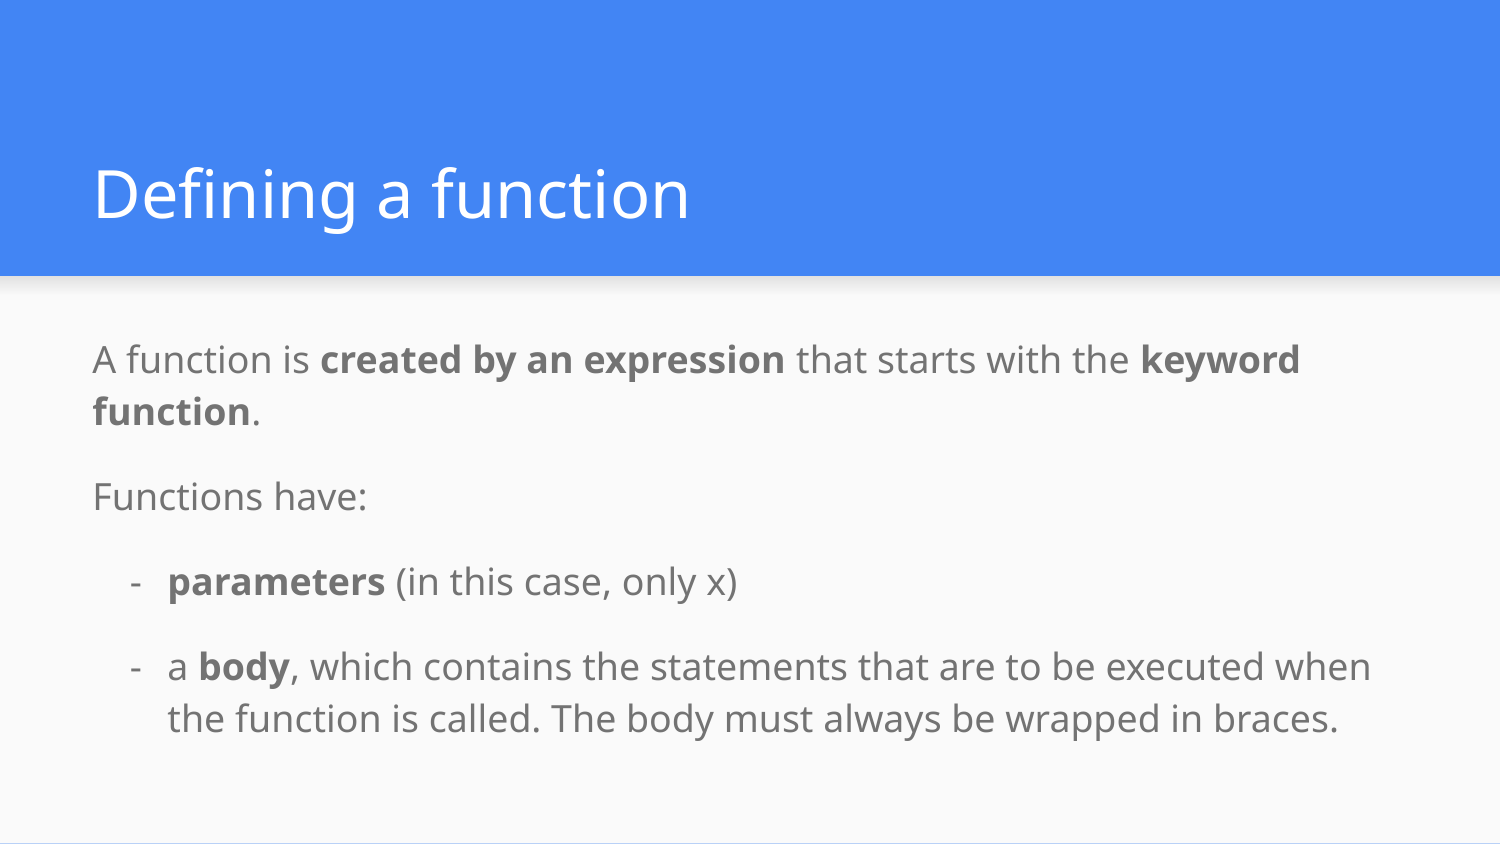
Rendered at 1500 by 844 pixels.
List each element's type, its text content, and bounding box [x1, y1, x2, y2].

list A function is created by an expression that starts with the keyword function. Functions have: parameters (in this case, only x) a body, which contains the statements that are to be executed when the function is called. The body must always be wrapped in braces. [77, 314, 1427, 760]
title Defining a function [77, 121, 1427, 248]
